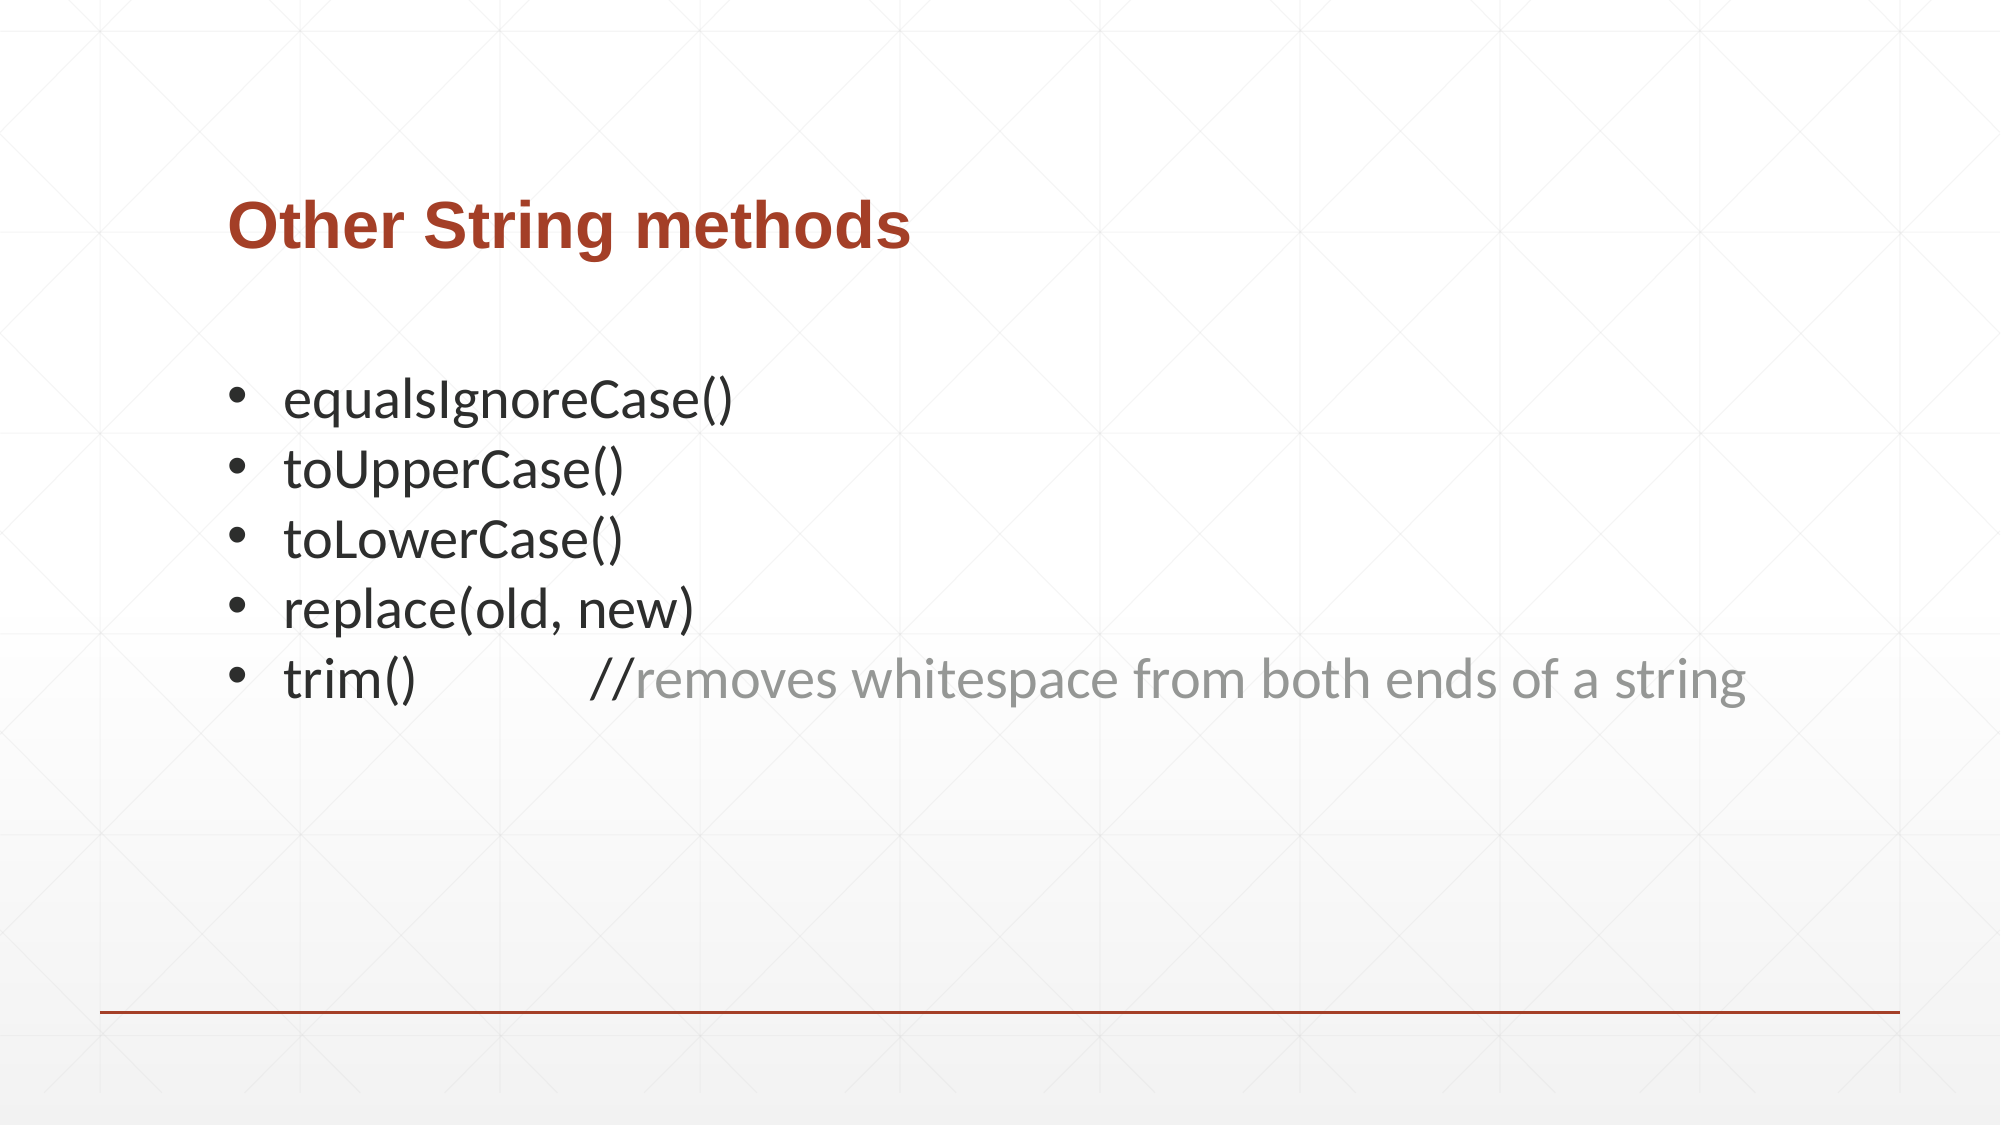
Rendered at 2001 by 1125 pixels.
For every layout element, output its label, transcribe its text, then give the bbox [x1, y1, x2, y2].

title Other String methods [212, 82, 1788, 271]
text_box equalsIgnoreCase() toUpperCase() toLowerCase() replace(old, new) trim() //removes whitespace from both ends of a string [212, 352, 1914, 788]
